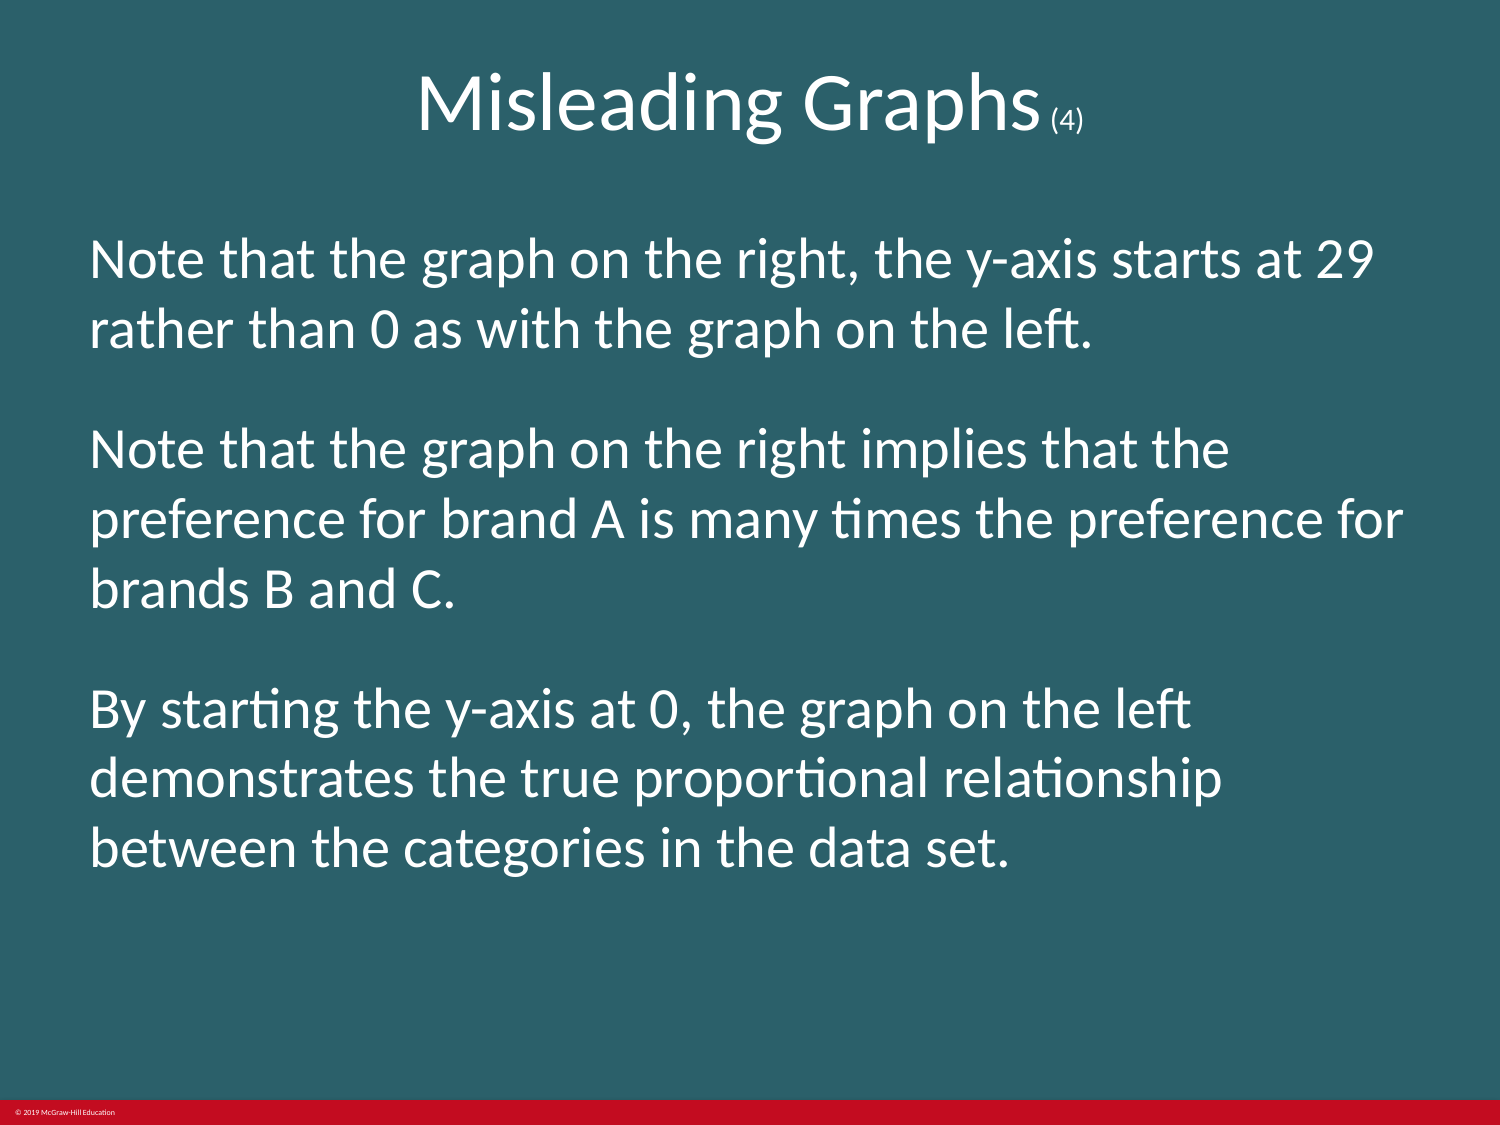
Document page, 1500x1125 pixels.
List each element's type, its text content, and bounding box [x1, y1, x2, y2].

list Note that the graph on the right, the y-axis starts at 29 rather than 0 as with the graph on the left. Note that the graph on the right implies that the preference for brand A is many times the preference for brands B and C. By starting the y-axis at 0, the graph on the left demonstrates the true proportional relationship between the categories in the data set. [75, 212, 1455, 1075]
title Misleading Graphs (4) [0, 0, 1500, 195]
